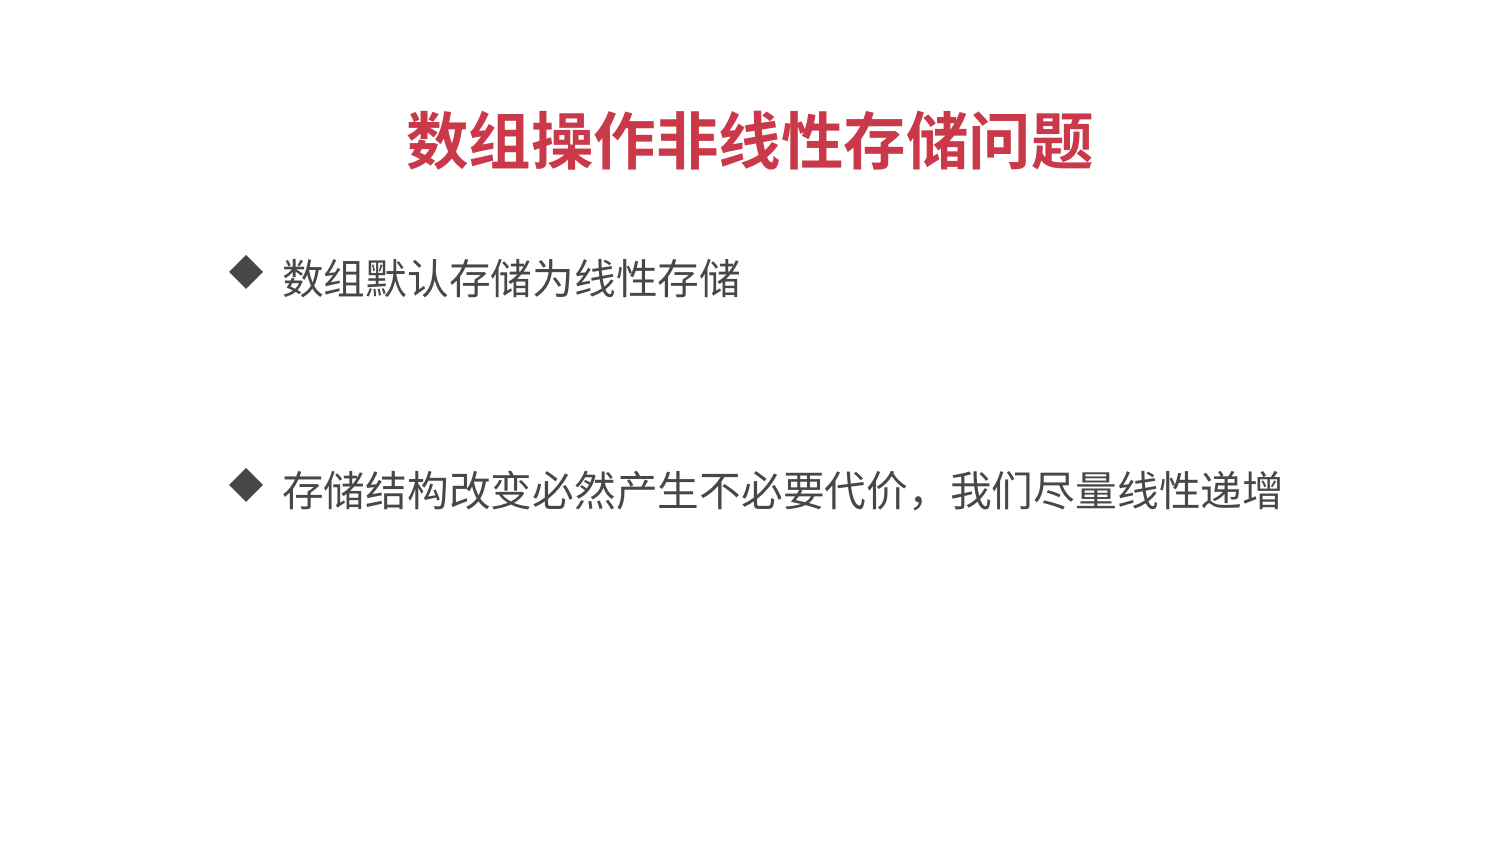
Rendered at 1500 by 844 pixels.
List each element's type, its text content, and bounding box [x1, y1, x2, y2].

text_box 存储结构改变必然产生不必要代价，我们尽量线性递增 [135, 457, 1333, 523]
text_box 数组默认存储为线性存储 [135, 245, 1333, 311]
text_box 数组操作非线性存储问题 [391, 94, 1109, 185]
